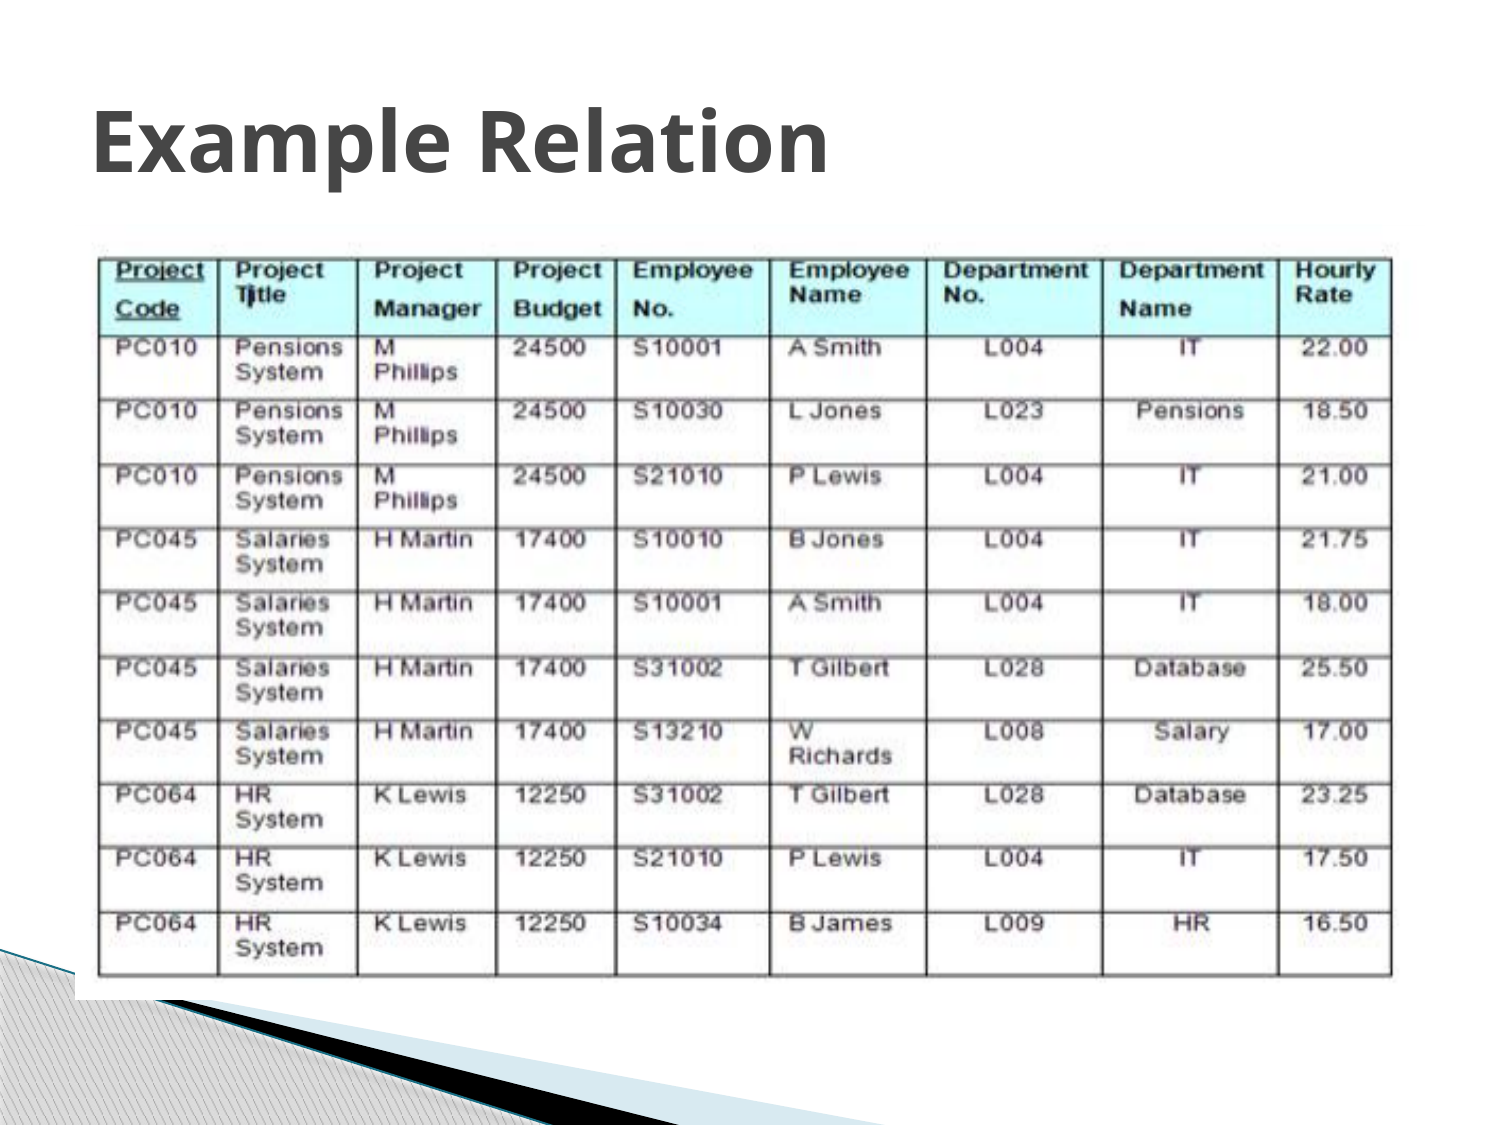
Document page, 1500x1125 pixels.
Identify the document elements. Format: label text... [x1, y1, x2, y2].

picture [74, 224, 1426, 1001]
title Example Relation [75, 45, 1425, 224]
